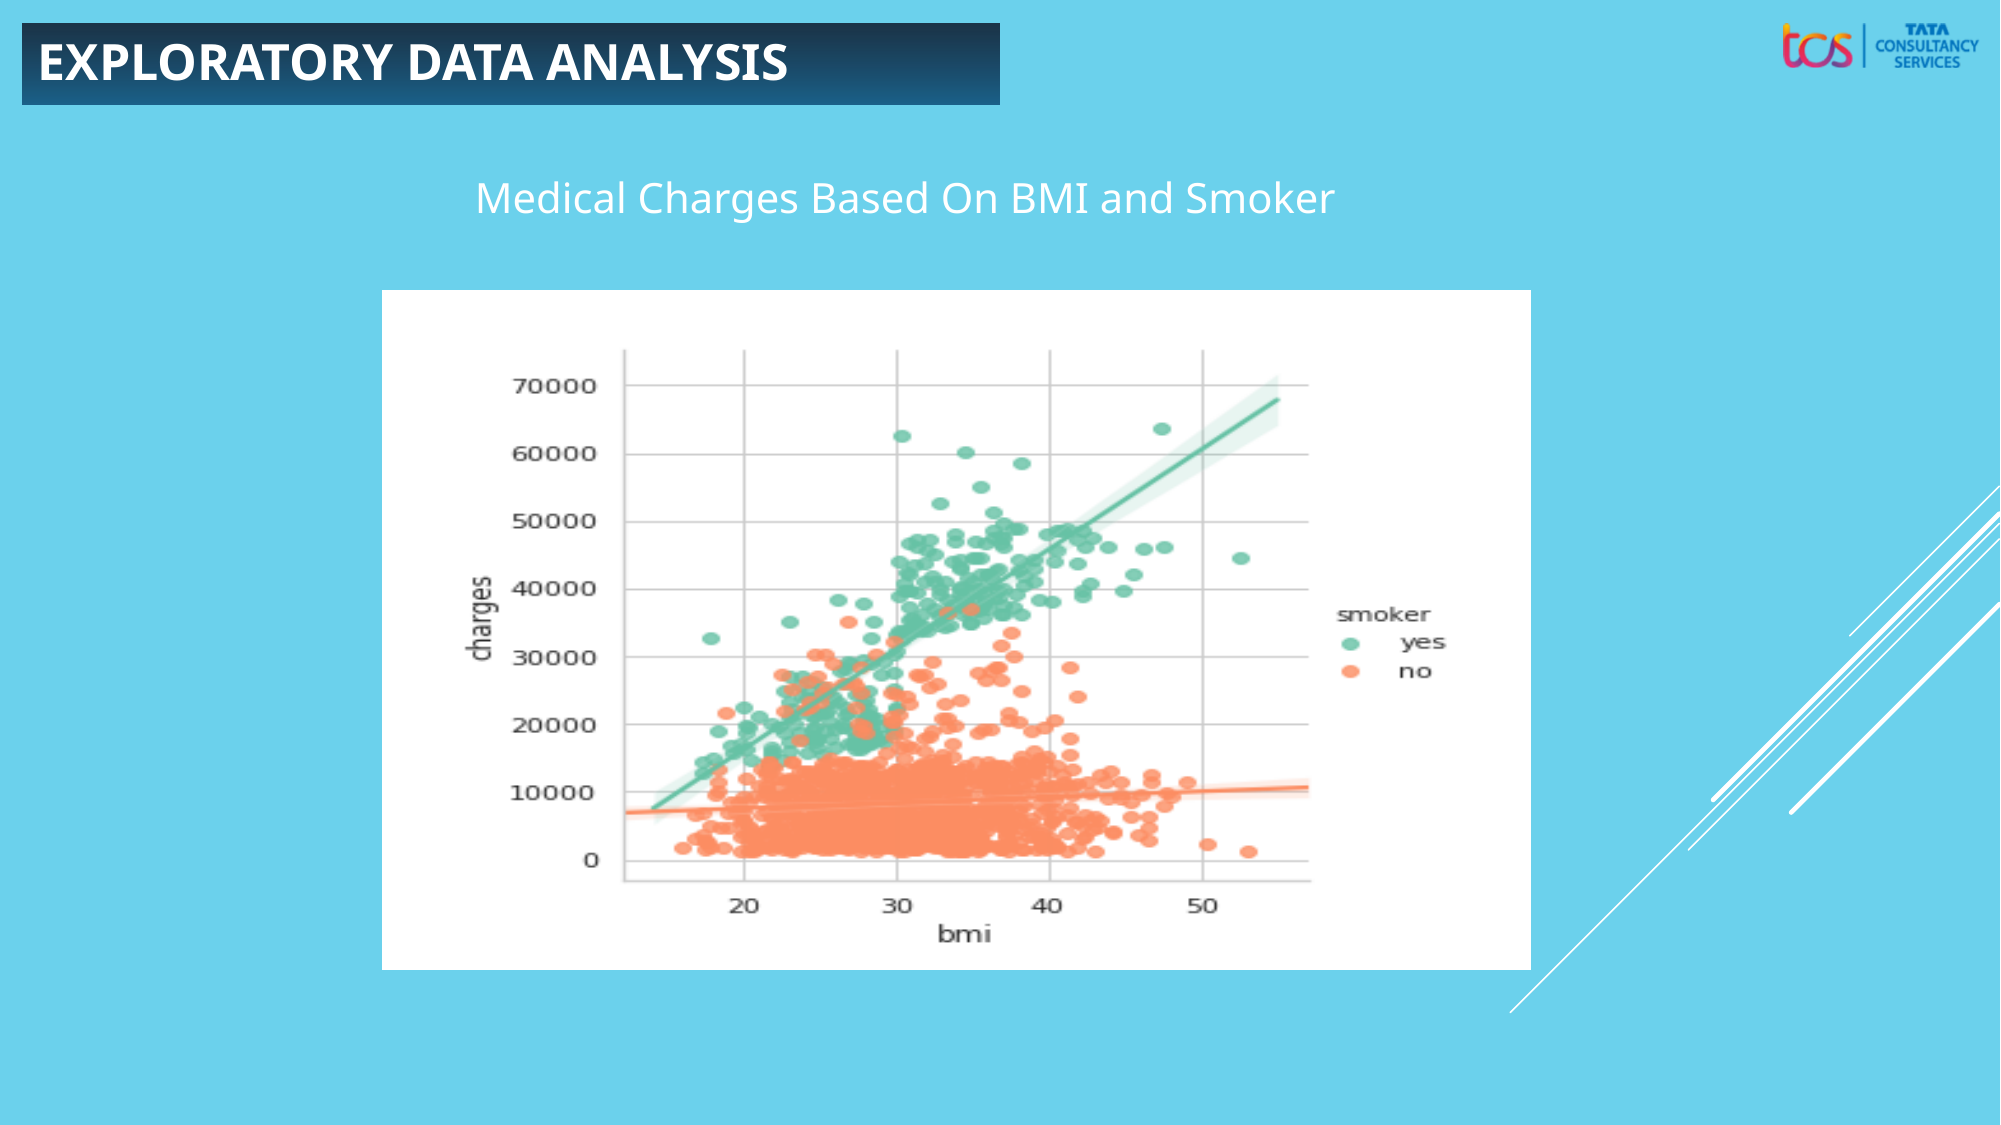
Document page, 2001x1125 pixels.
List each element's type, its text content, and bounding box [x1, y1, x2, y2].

text_box [60, 200, 1853, 1060]
text_box EXPLORATORY DATA ANALYSIS [22, 23, 1000, 105]
picture [1782, 23, 1980, 68]
text_box [82, 228, 1932, 1088]
text_box Medical Charges Based On BMI and Smoker [460, 164, 1454, 230]
picture [382, 289, 1531, 971]
